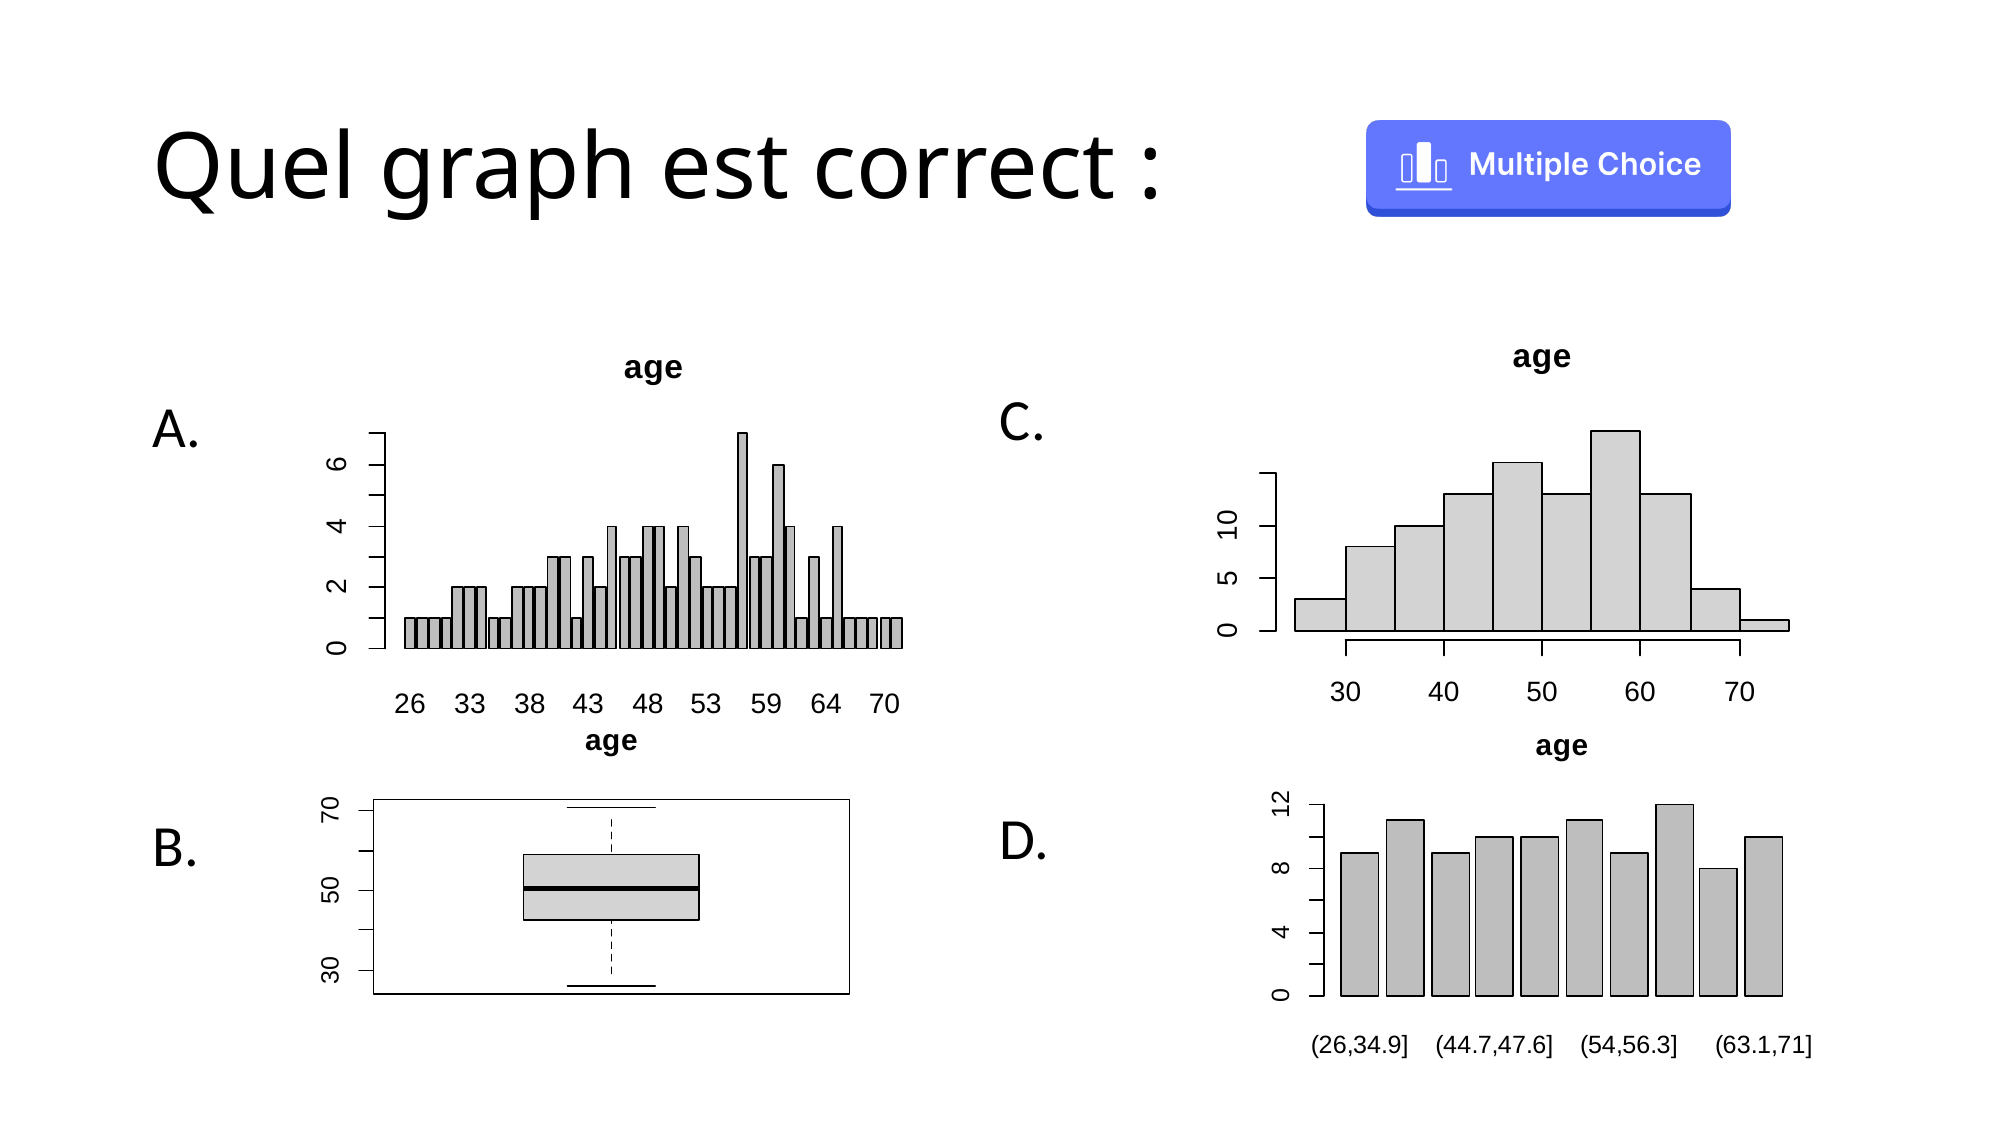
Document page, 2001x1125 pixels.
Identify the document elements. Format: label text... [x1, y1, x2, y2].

picture [292, 333, 904, 1044]
picture [1201, 315, 1863, 1125]
title Quel graph est correct : [137, 59, 1863, 278]
list [137, 299, 1863, 1103]
picture [1366, 120, 1731, 217]
